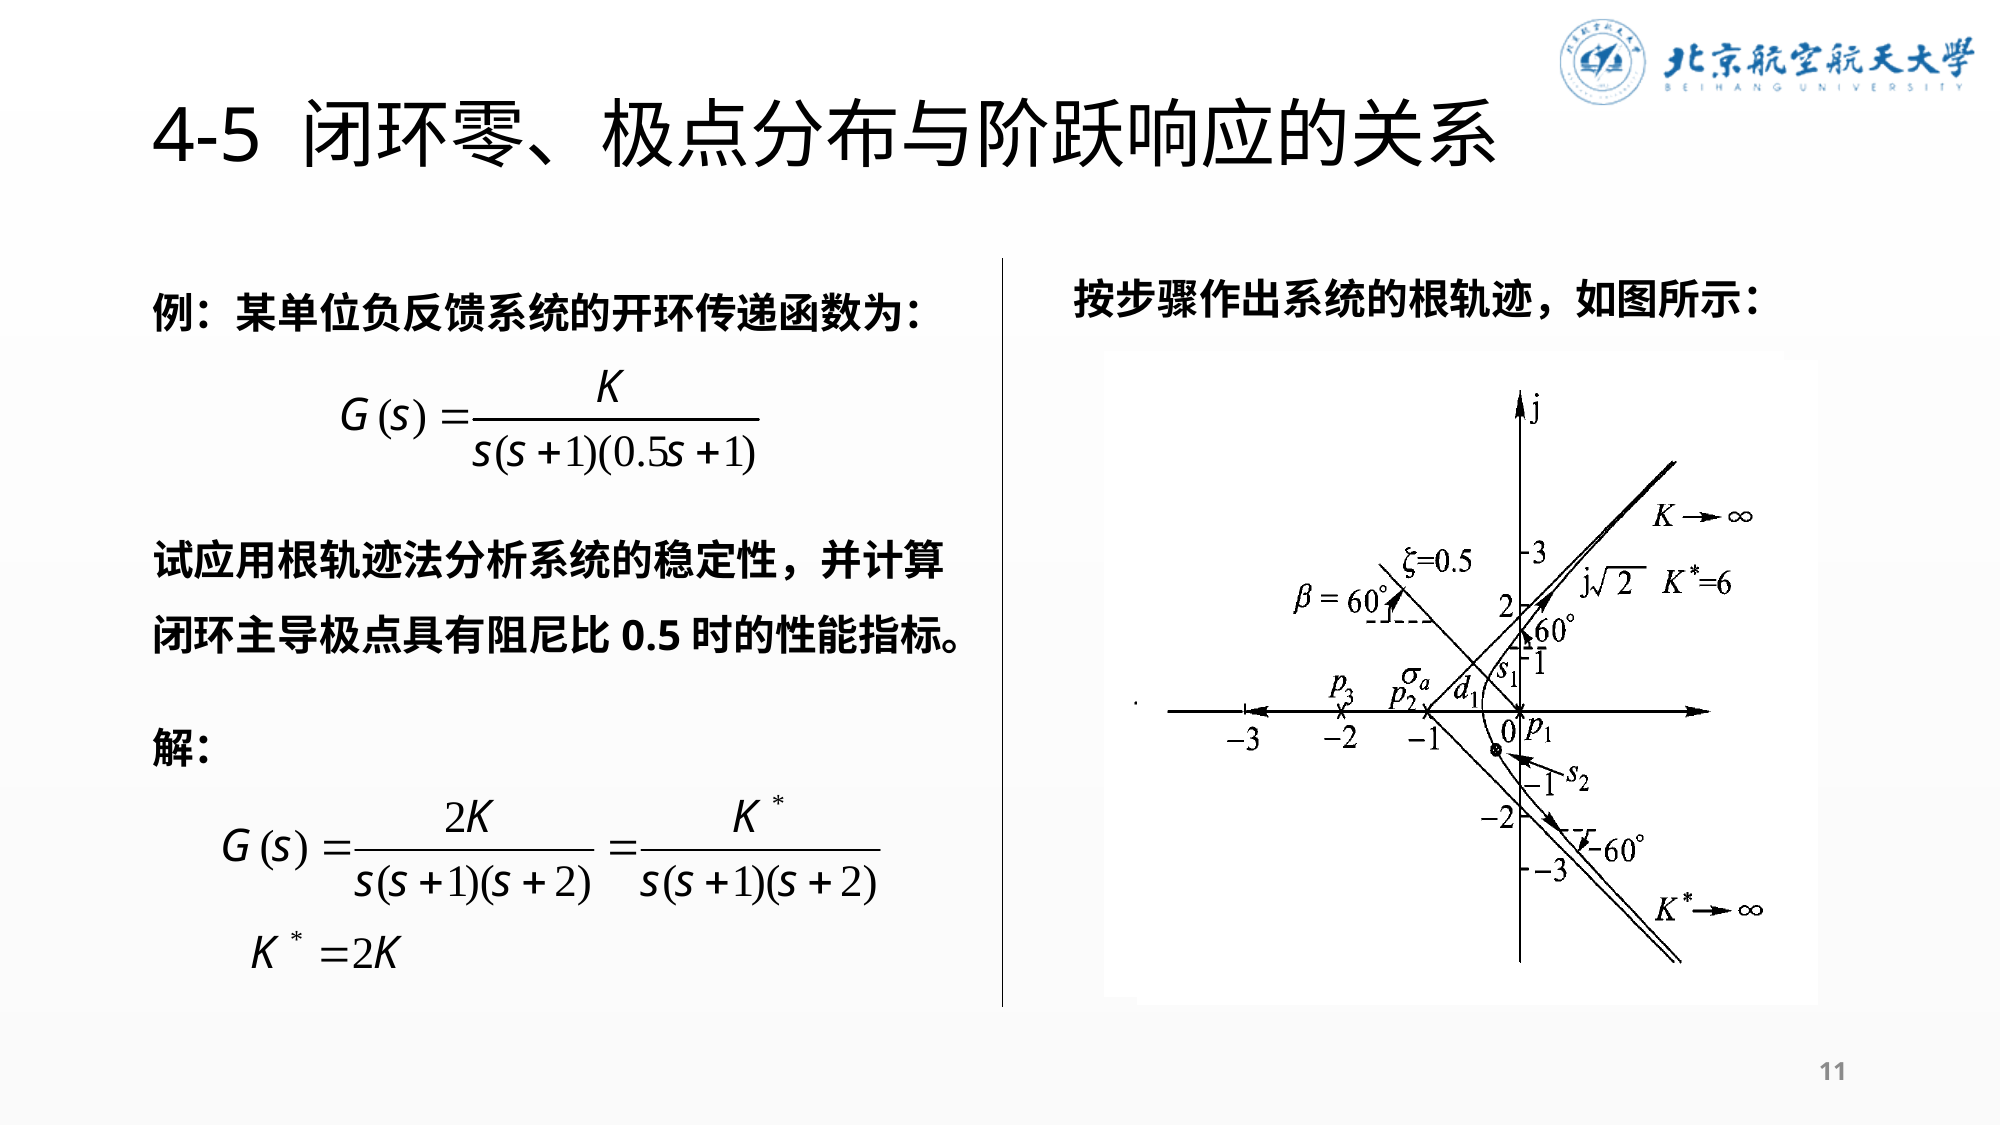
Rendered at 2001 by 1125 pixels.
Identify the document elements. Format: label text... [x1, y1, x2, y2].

text_box 例：某单位负反馈系统的开环传递函数为： [137, 254, 965, 344]
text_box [219, 784, 888, 988]
slide_number 11 [1412, 1042, 1863, 1103]
picture [1546, 5, 2000, 115]
title 4-5 闭环零、极点分布与阶跃响应的关系 [137, 59, 1863, 215]
text_box 解： [137, 714, 279, 809]
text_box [1104, 351, 1818, 1005]
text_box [337, 359, 770, 484]
text_box 按步骤作出系统的根轨迹，如图所示： [1059, 265, 1863, 331]
text_box 试应用根轨迹法分析系统的稳定性，并计算闭环主导极点具有阻尼比0.5时的性能指标。 [137, 501, 965, 666]
